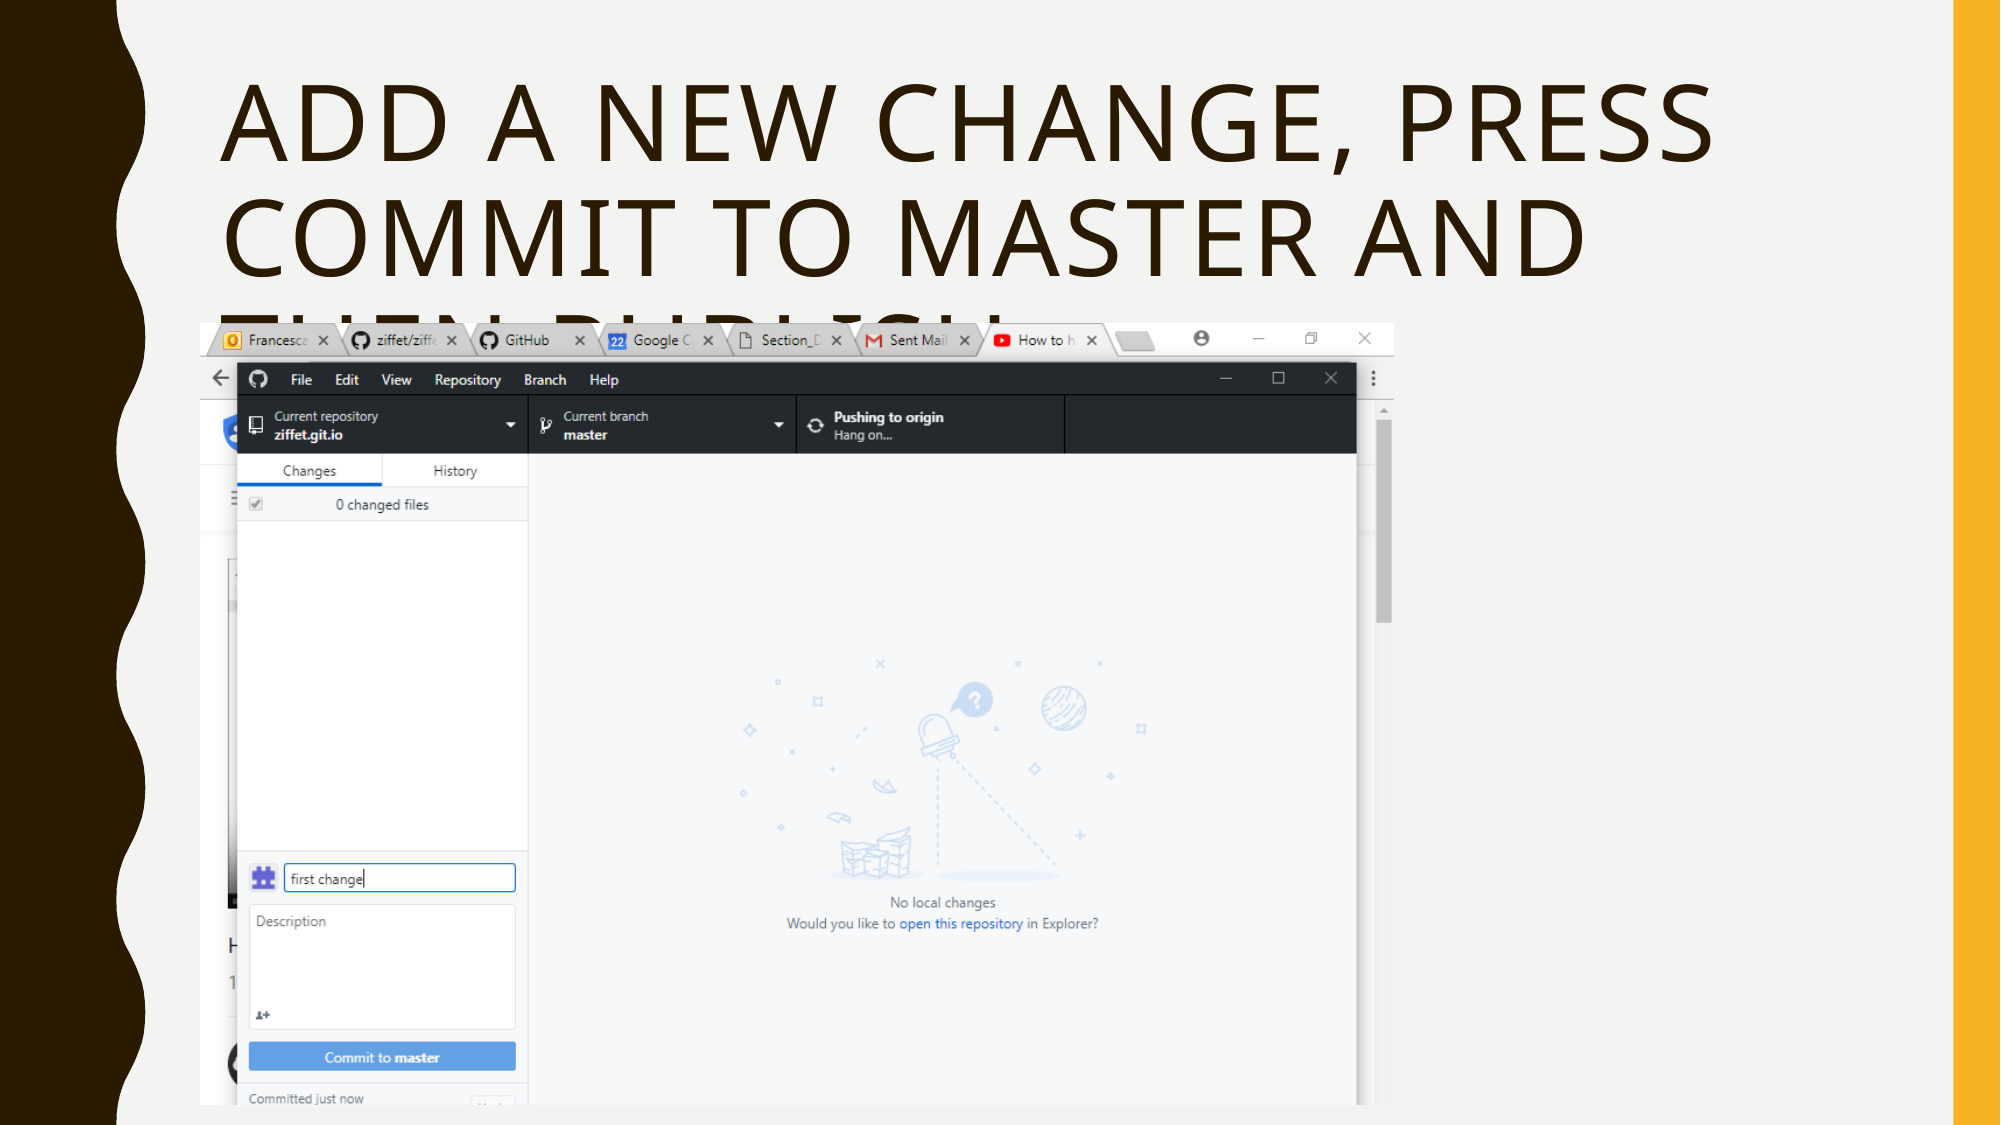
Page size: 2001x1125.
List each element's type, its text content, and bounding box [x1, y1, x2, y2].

picture [199, 323, 1394, 1105]
title Add a new change, press commit to master and then publish [205, 62, 1875, 308]
